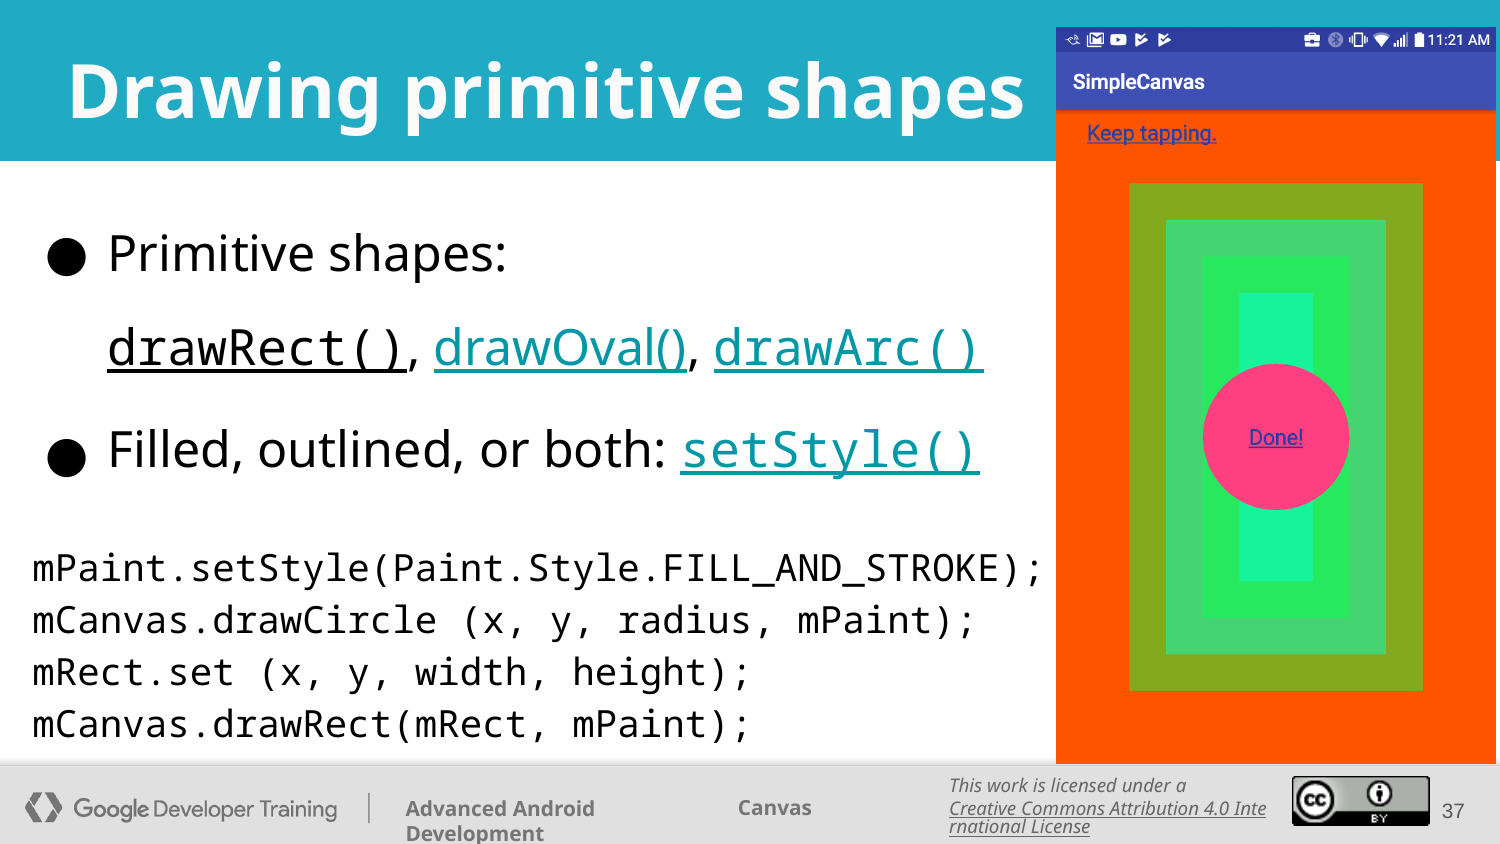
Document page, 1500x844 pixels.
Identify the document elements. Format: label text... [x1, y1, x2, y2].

picture [0, 27, 1500, 844]
slide_number ‹#› [1389, 777, 1480, 842]
title Drawing primitive shapes [51, 28, 1054, 122]
list Primitive shapes: drawRect(), drawOval(), drawArc() Filled, outlined, or both: setStyle() mPaint.setStyle(Paint.Style.FILL_AND_STROKE); mCanvas.drawCircle (x, y, radius, mPaint); mRect.set (x, y, width, height); mCanvas.drawRect(mRect, mPaint); [17, 176, 1051, 738]
